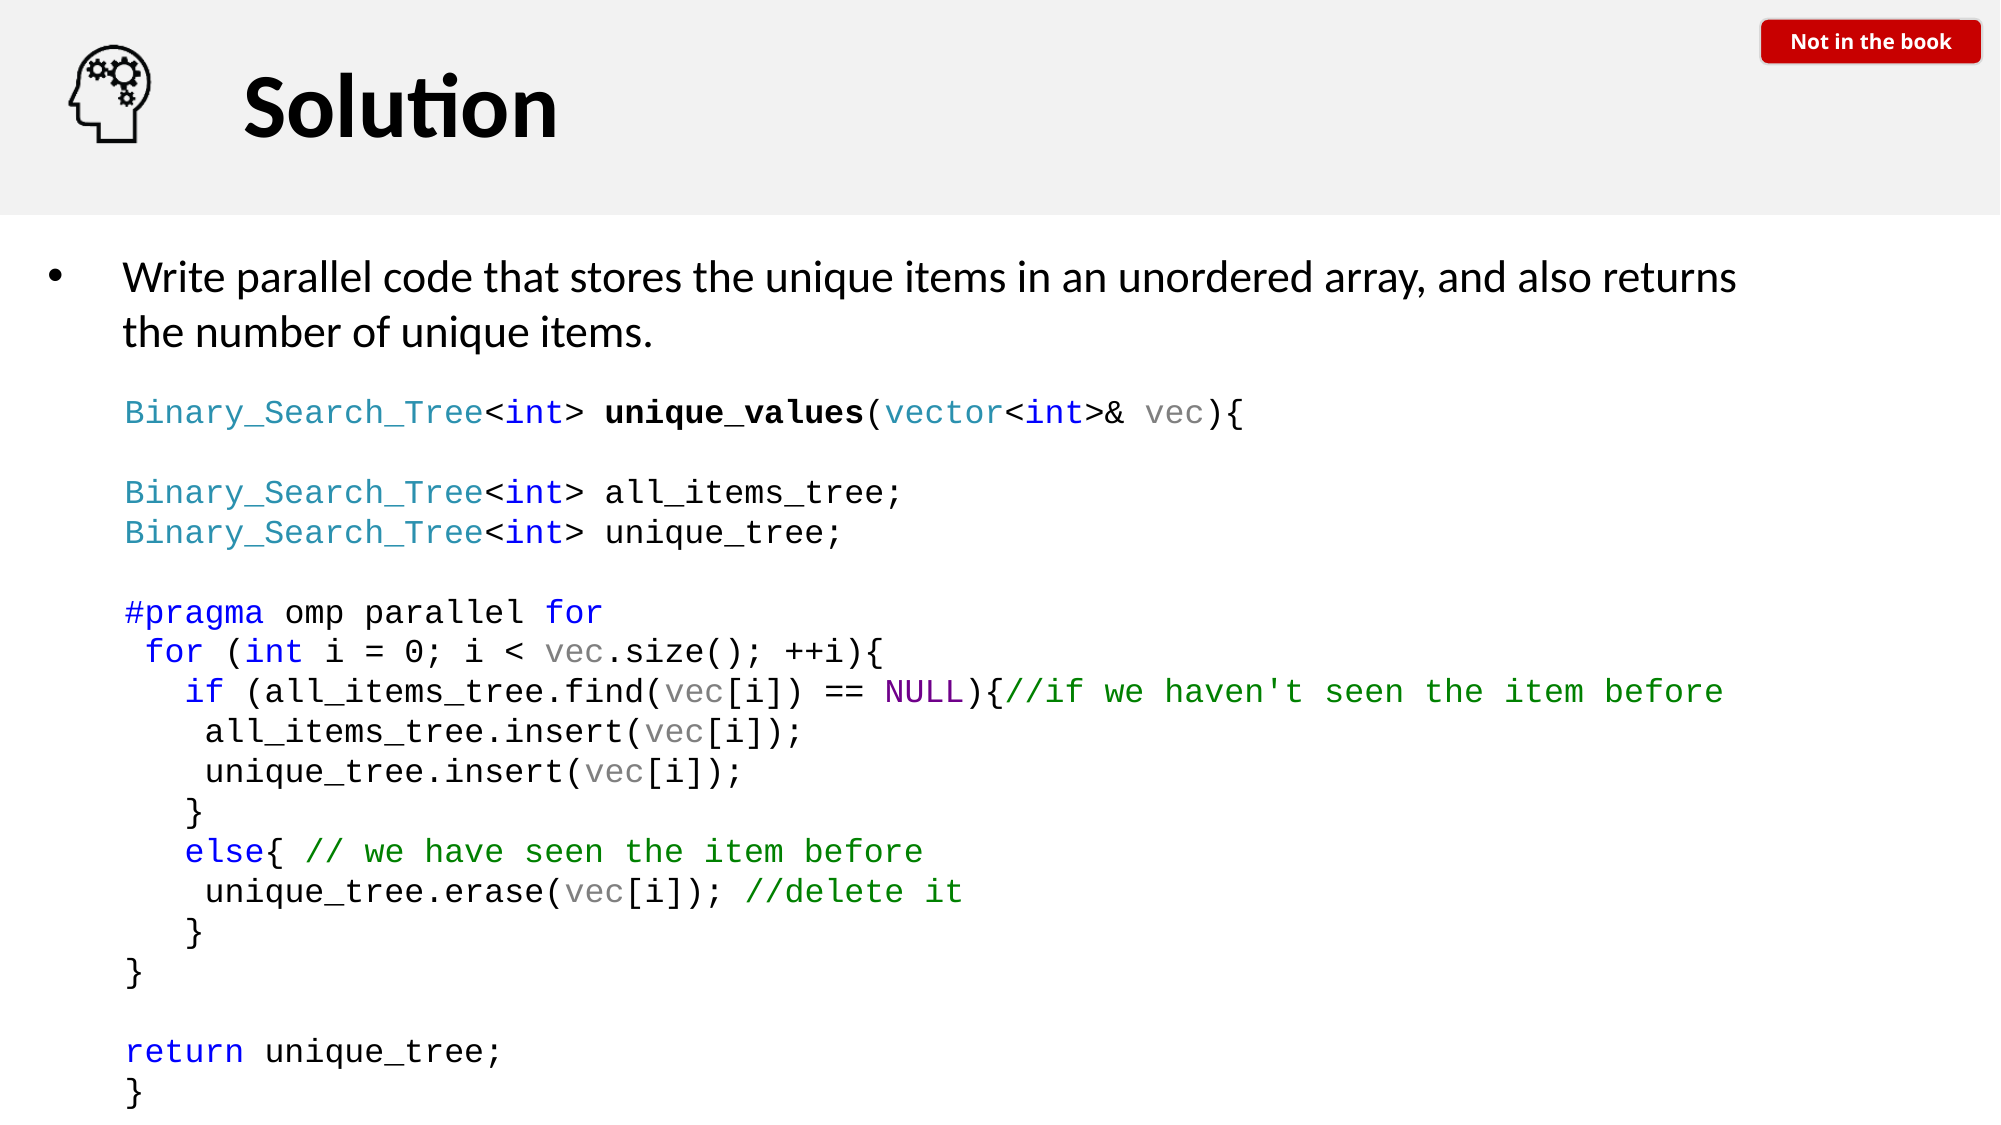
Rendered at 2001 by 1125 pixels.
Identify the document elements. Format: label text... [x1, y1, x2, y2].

picture [32, 17, 187, 171]
text_box Not in the book [1759, 17, 1984, 66]
title Solution [0, 0, 2000, 215]
text_box Write parallel code that stores the unique items in an unordered array, and also returns the number of unique items. [32, 239, 1790, 475]
text_box Binary_Search_Tree<int> unique_values(vector<int>& vec){ Binary_Search_Tree<int> all_items_tree; Binary_Search_Tree<int> unique_tree; #pragma omp parallel for for (int i = 0; i < vec.size(); ++i){ if (all_items_tree.find(vec[i]) == NULL){//if we haven't seen the item before all_items_tree.insert(vec[i]); unique_tree.insert(vec[i]); } else{ // we have seen the item before unique_tree.erase(vec[i]); //delete it } } return unique_tree; } [109, 382, 1814, 1117]
